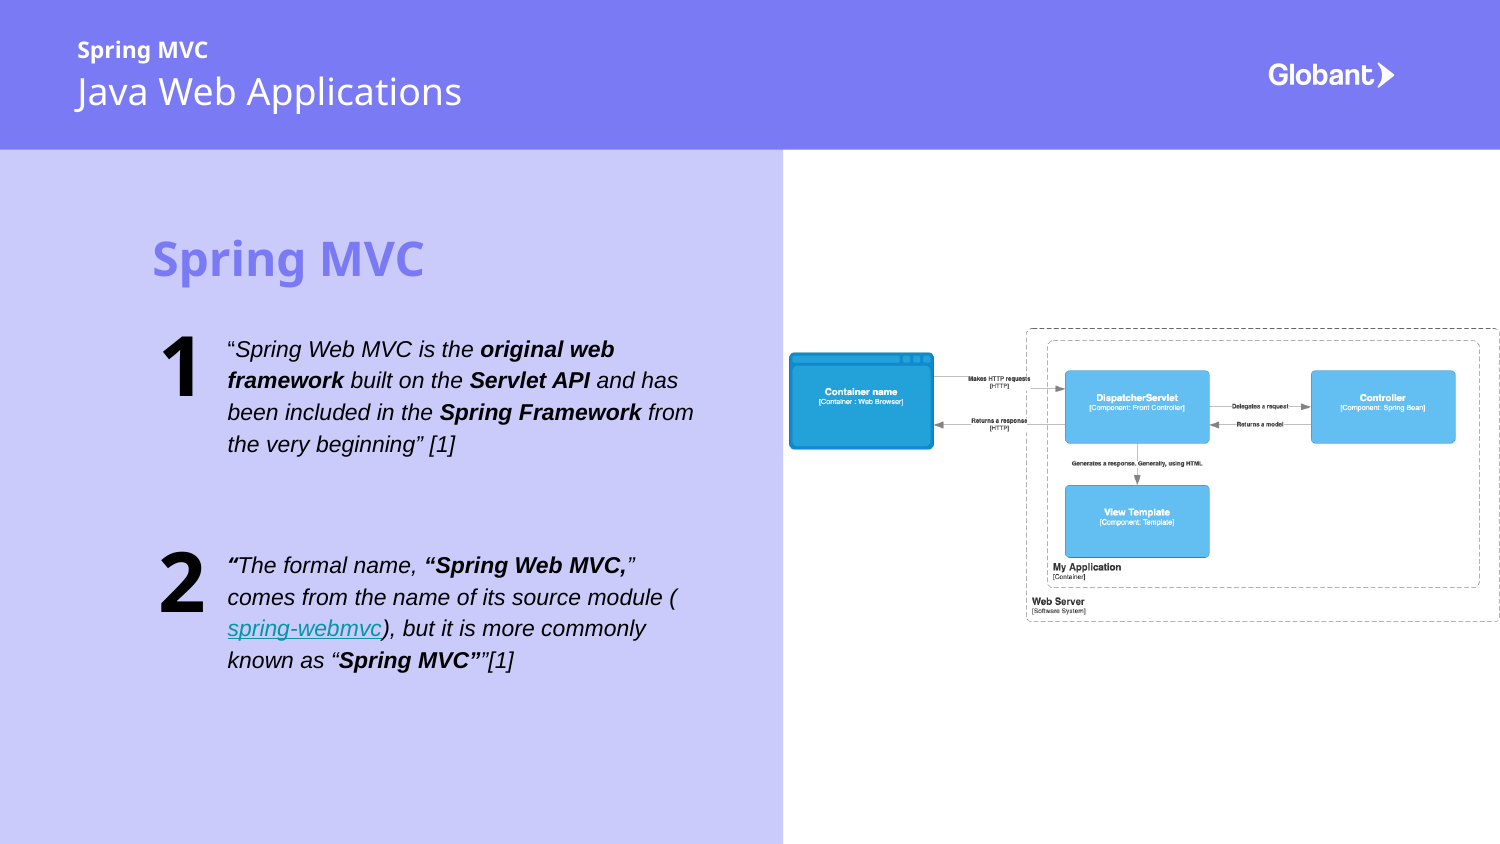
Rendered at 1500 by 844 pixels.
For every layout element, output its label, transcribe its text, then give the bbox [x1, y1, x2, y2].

text_box 2 [137, 514, 228, 630]
text_box Java Web Applications [77, 67, 749, 114]
text_box [0, 0, 1500, 150]
text_box 1 [137, 298, 228, 414]
text_box Spring MVC [137, 218, 737, 282]
picture [1261, 54, 1403, 96]
text_box [0, 150, 784, 844]
picture [789, 328, 1500, 622]
text_box “The formal name, “Spring Web MVC,” comes from the name of its source module (spring-webmvc), but it is more commonly known as “Spring MVC””[1] [227, 546, 720, 700]
text_box Spring MVC [77, 35, 570, 67]
text_box “Spring Web MVC is the original web framework built on the Servlet API and has been included in the Spring Framework from the very beginning” [1] [227, 330, 720, 484]
